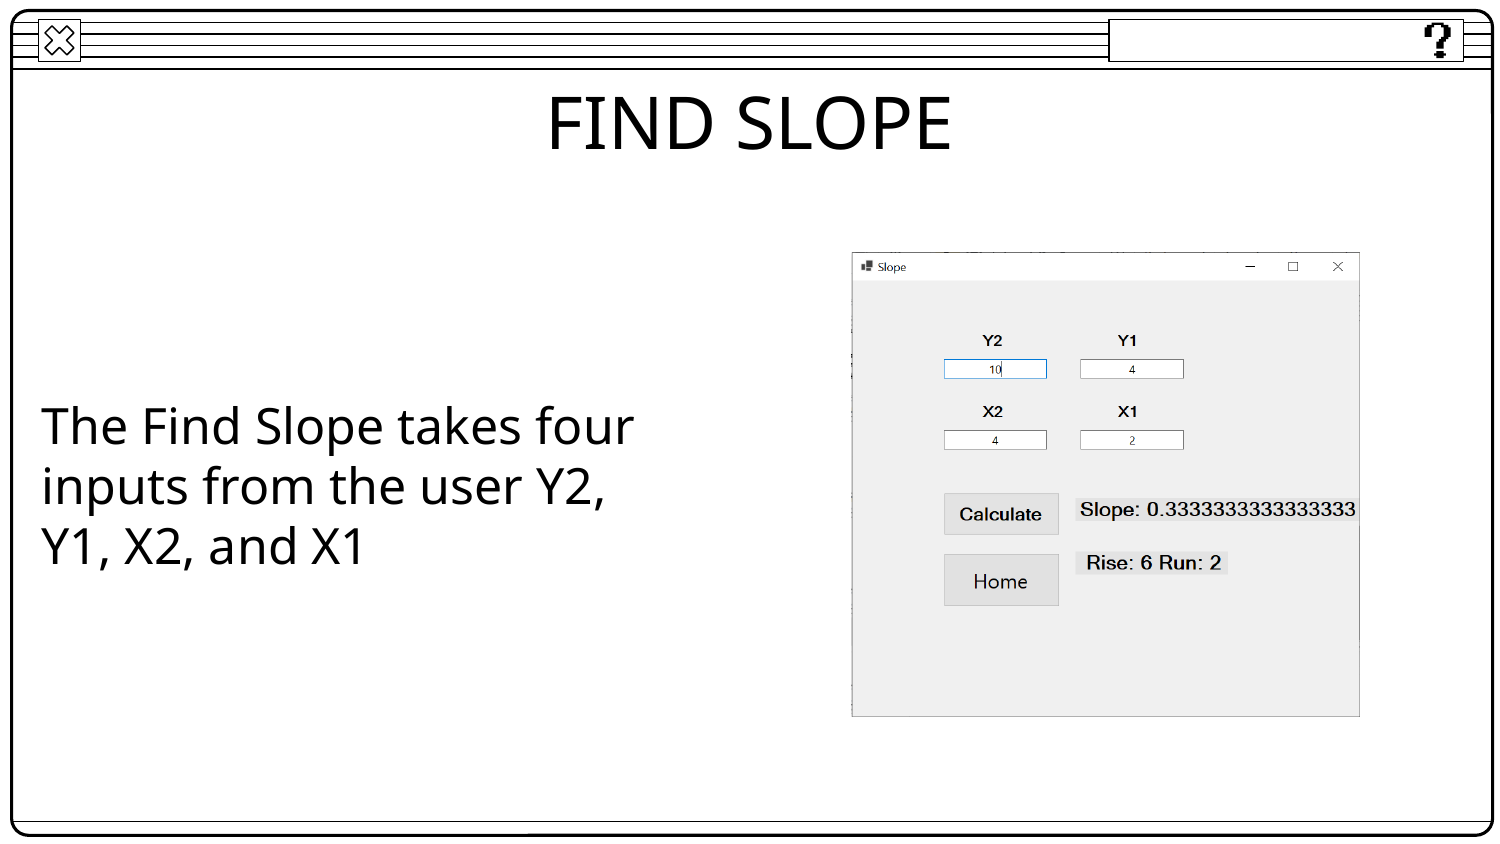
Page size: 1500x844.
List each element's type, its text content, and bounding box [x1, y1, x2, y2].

title FIND SLOPE [118, 72, 1382, 167]
picture [851, 252, 1360, 717]
subtitle The Find Slope takes four inputs from the user Y2, Y1, X2, and X1 [26, 189, 695, 780]
